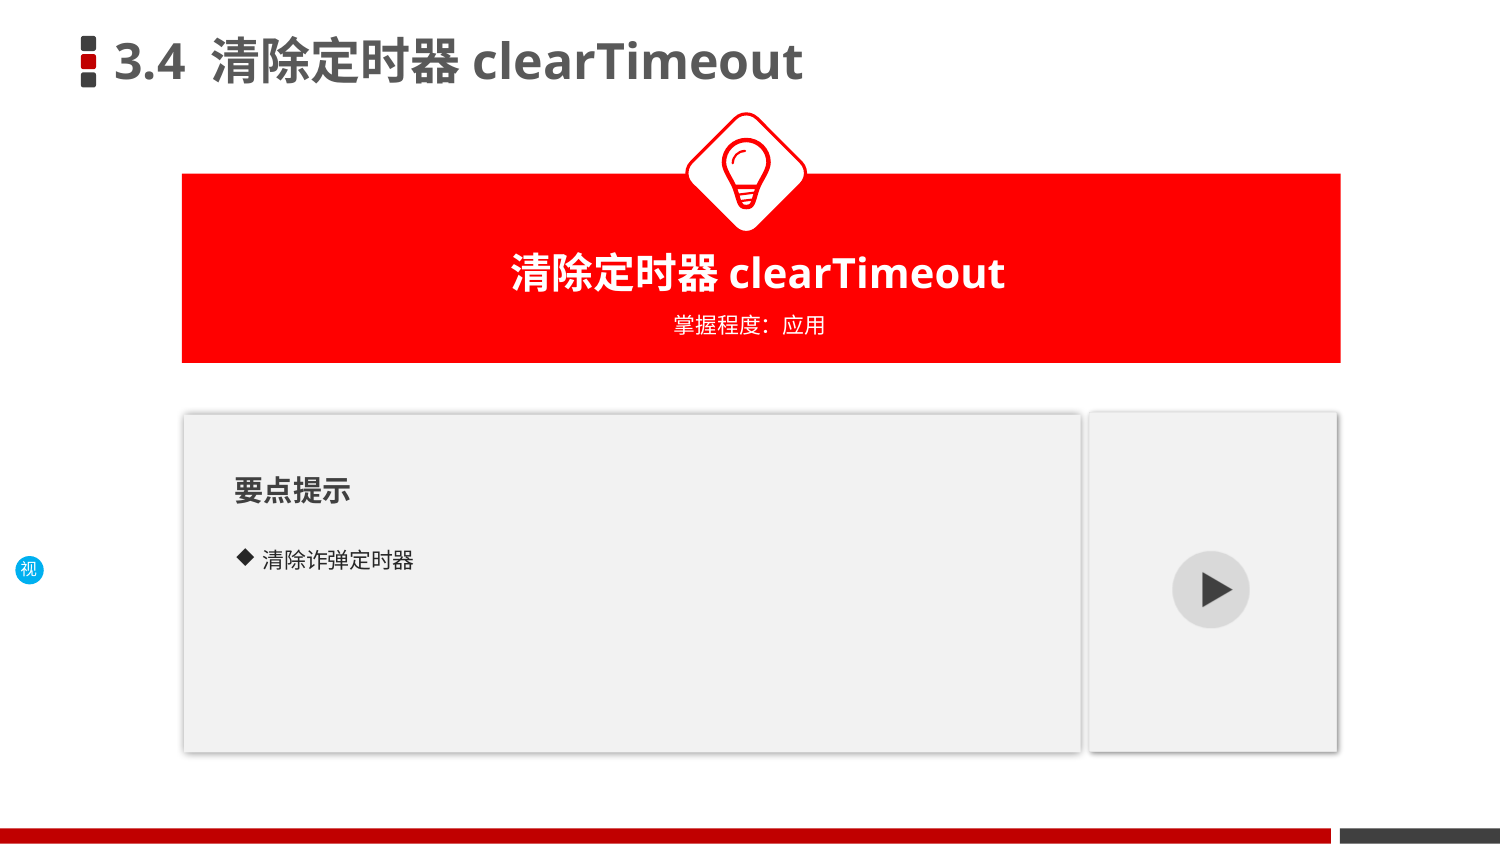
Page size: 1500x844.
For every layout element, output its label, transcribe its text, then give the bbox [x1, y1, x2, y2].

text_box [5, 551, 54, 588]
text_box 掌握程度：应用 [496, 304, 1004, 346]
text_box 3.4 清除定时器clearTimeout [103, 0, 987, 130]
text_box 要点提示 [219, 465, 797, 515]
text_box 清除定时器clearTimeout [419, 239, 1097, 304]
text_box [684, 130, 808, 235]
text_box 清除诈弹定时器 [219, 526, 786, 581]
text_box [180, 172, 1343, 365]
picture [1082, 405, 1348, 762]
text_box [721, 137, 771, 210]
text_box [182, 412, 1077, 755]
